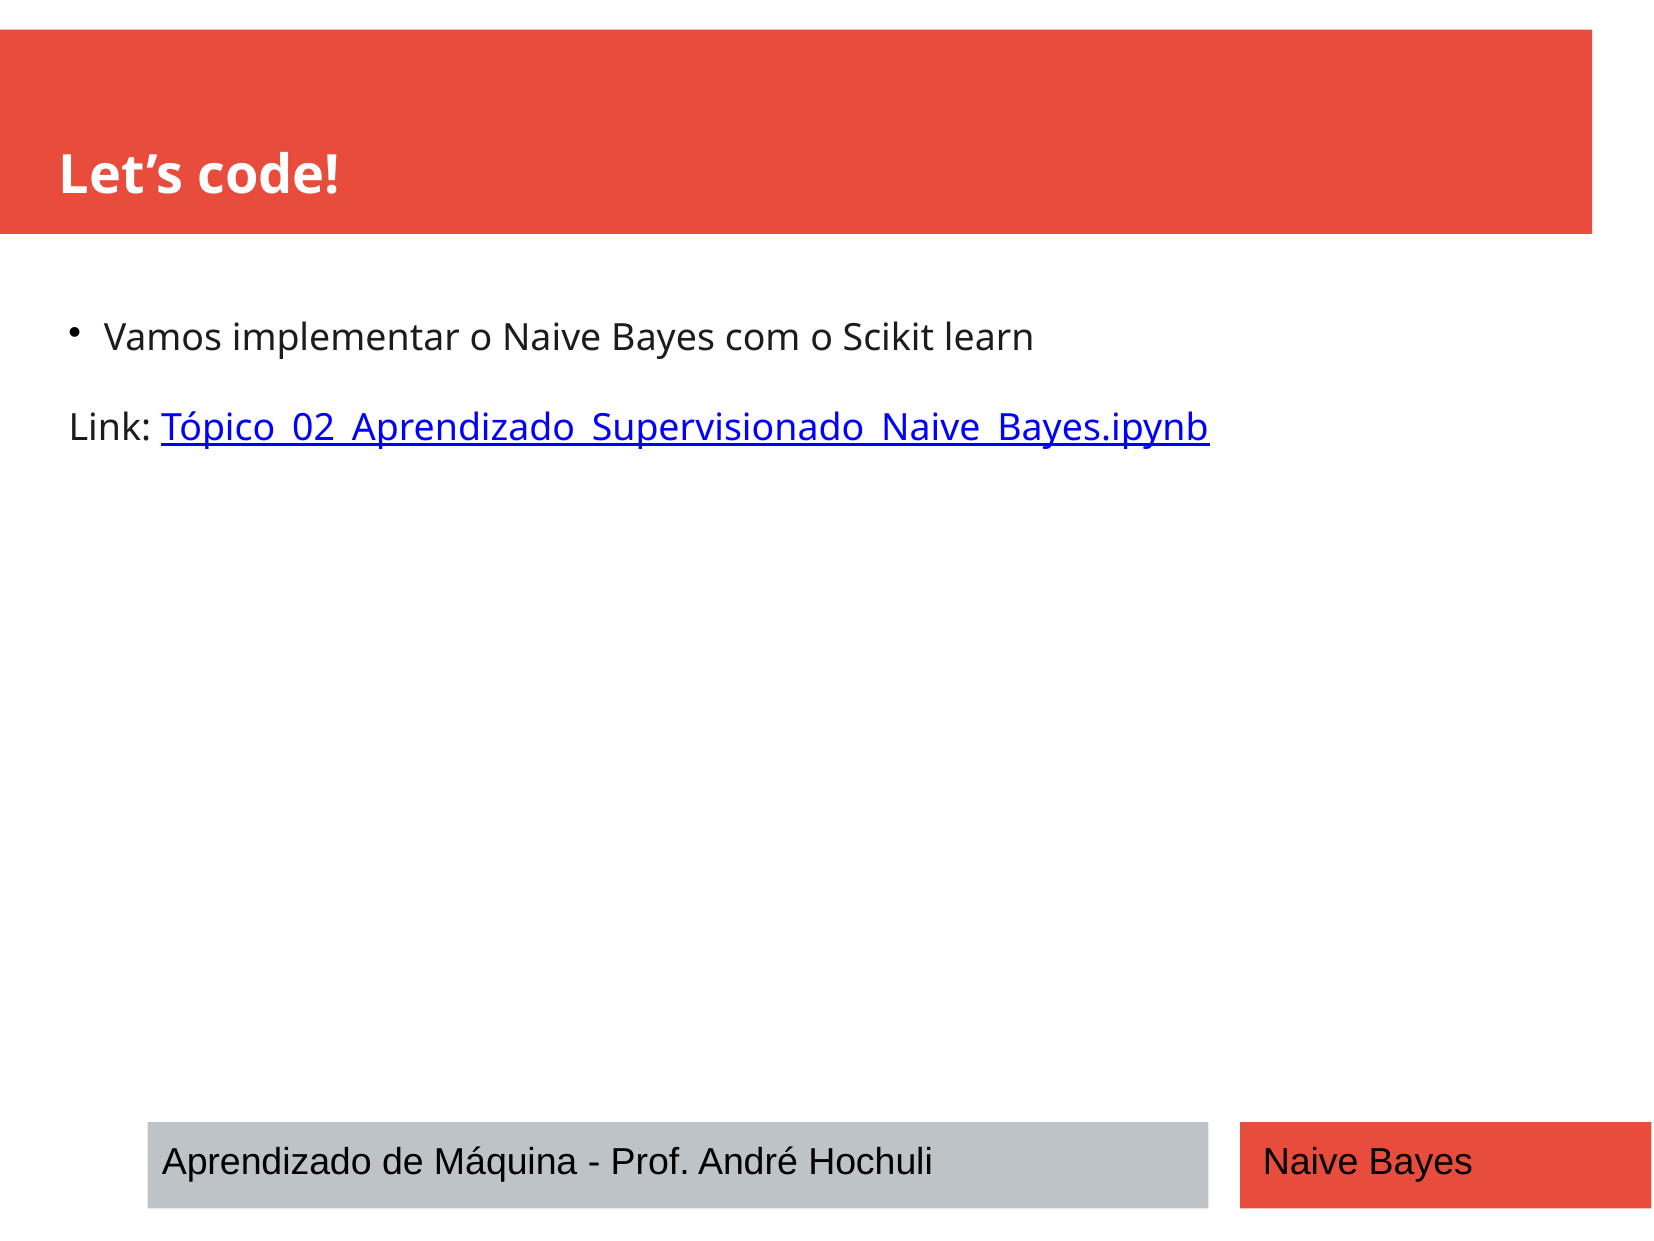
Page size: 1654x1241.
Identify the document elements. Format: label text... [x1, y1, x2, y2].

text_box Let’s code! [59, 59, 1593, 205]
text_box Aprendizado de Máquina - Prof. André Hochuli [147, 1129, 1203, 1188]
text_box Vamos implementar o Naive Bayes com o Scikit learn Link: Tópico_02_Aprendizado_Supervisionado_Naive_Bayes.ipynb [53, 253, 1564, 1097]
text_box Naive Bayes [1248, 1129, 1621, 1188]
